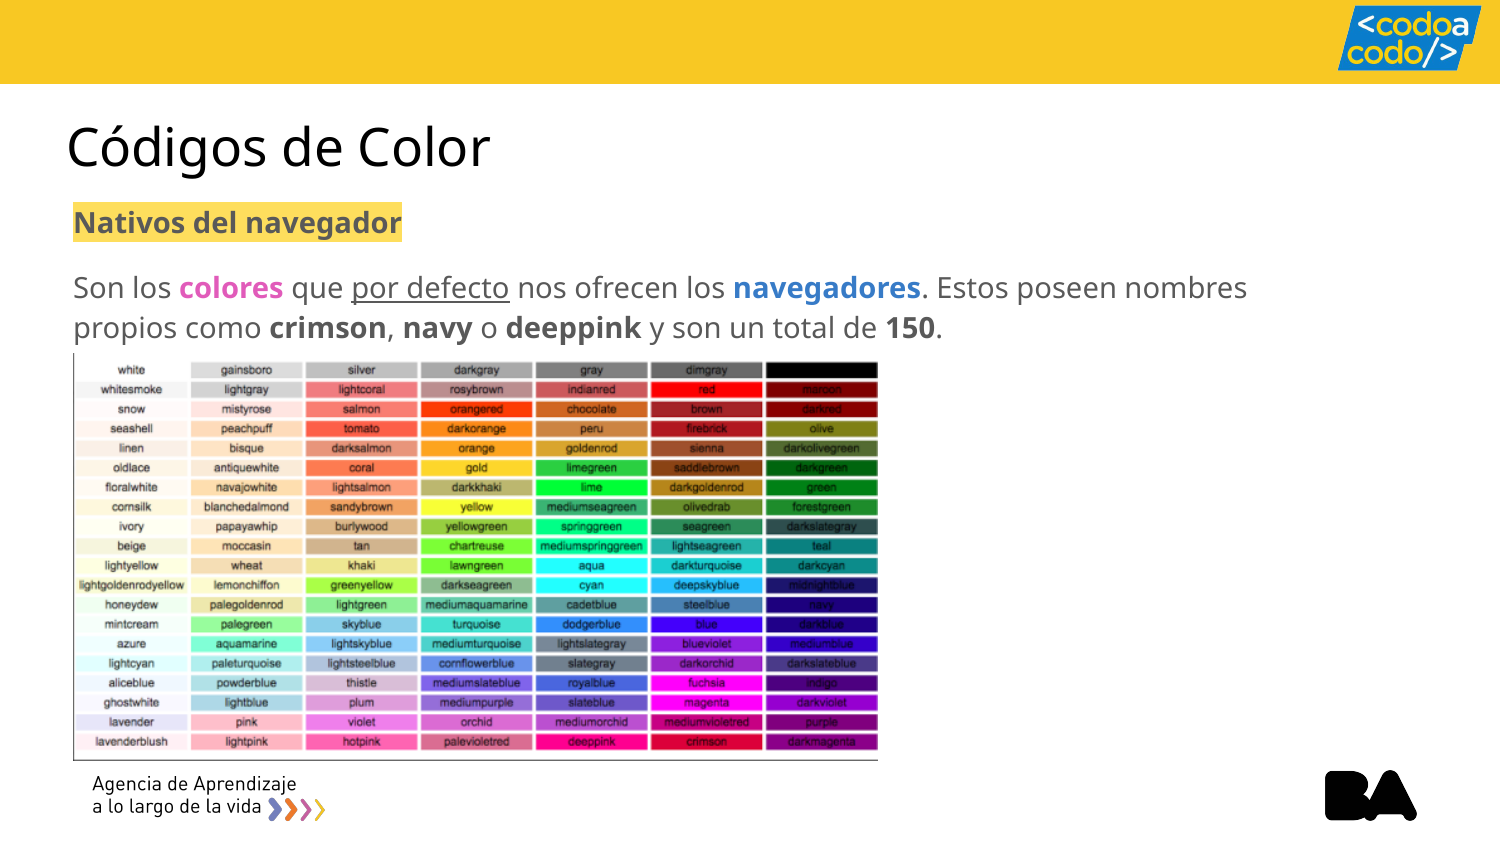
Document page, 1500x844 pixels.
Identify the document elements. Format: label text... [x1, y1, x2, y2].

picture [70, 353, 878, 835]
picture [1337, 5, 1482, 71]
picture [1325, 770, 1417, 821]
list Nativos del navegador Son los colores que por defecto nos ofrecen los navegadores. Estos poseen nombres propios como crimson, navy o deeppink y son un total de 150. [58, 183, 1310, 388]
title Códigos de Color [51, 98, 1449, 192]
